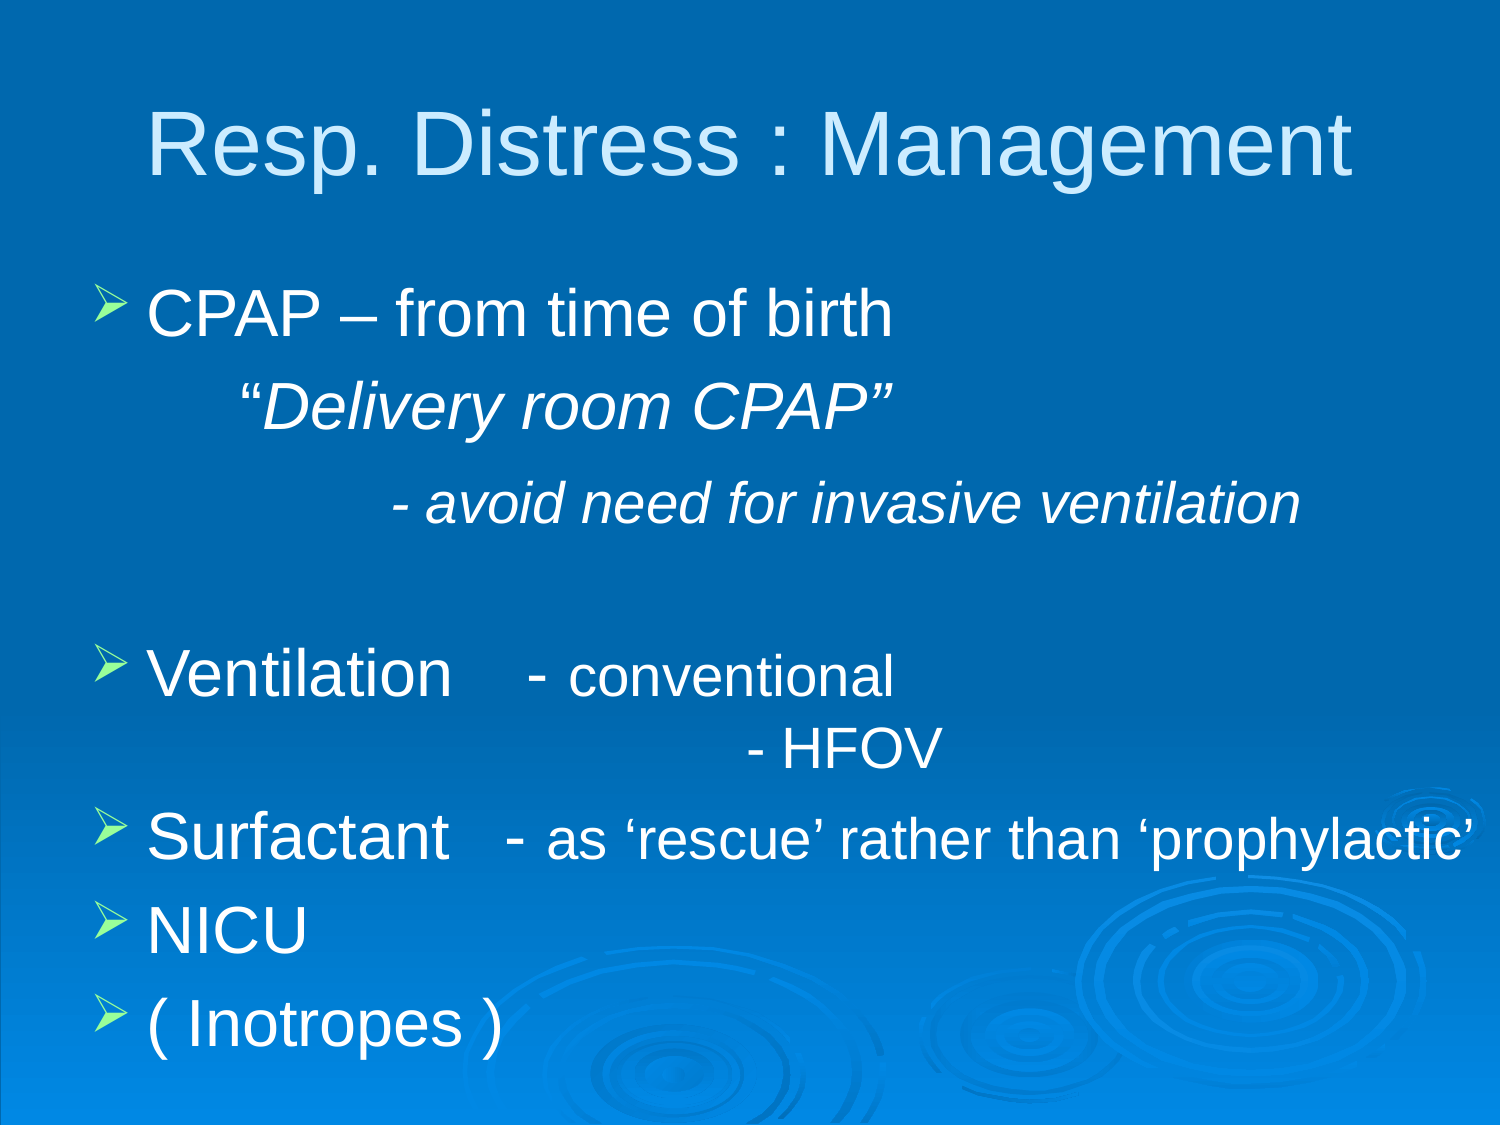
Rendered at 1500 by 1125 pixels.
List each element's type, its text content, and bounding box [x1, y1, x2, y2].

title Resp. Distress : Management [74, 45, 1426, 233]
list CPAP – from time of birth “Delivery room CPAP” - avoid need for invasive ventilation Ventilation - conventional - HFOV Surfactant - as ‘rescue’ rather than ‘prophylactic’ NICU ( Inotropes ) [74, 262, 1500, 1006]
